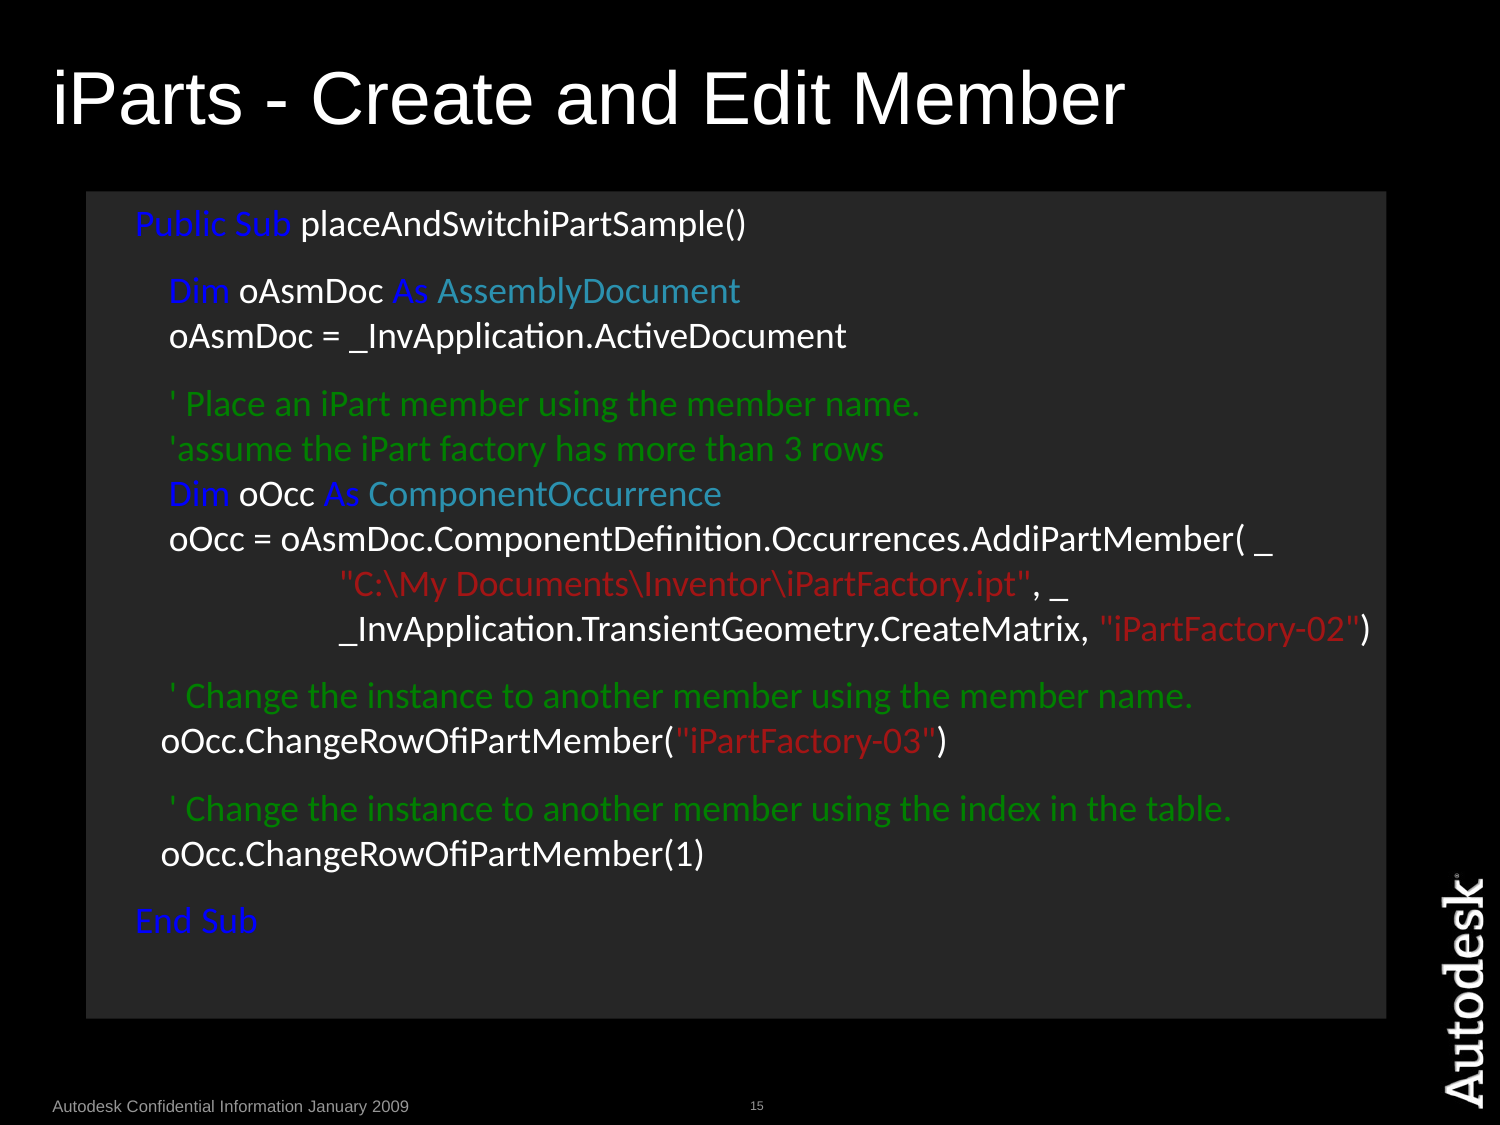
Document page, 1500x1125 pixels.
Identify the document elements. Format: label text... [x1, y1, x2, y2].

text_box Public Sub placeAndSwitchiPartSample() Dim oAsmDoc As AssemblyDocument oAsmDoc = _InvApplication.ActiveDocument ' Place an iPart member using the member name. 'assume the iPart factory has more than 3 rows Dim oOcc As ComponentOccurrence oOcc = oAsmDoc.ComponentDefinition.Occurrences.AddiPartMember( _ "C:\My Documents\Inventor\iPartFactory.ipt", _ _InvApplication.TransientGeometry.CreateMatrix, "iPartFactory-02") ' Change the instance to another member using the member name. oOcc.ChangeRowOfiPartMember("iPartFactory-03") ' Change the instance to another member using the index in the table. oOcc.ChangeRowOfiPartMember(1) End Sub [86, 191, 1387, 1019]
title iParts - Create and Edit Member [52, 6, 1180, 195]
picture [1402, 0, 1500, 1125]
